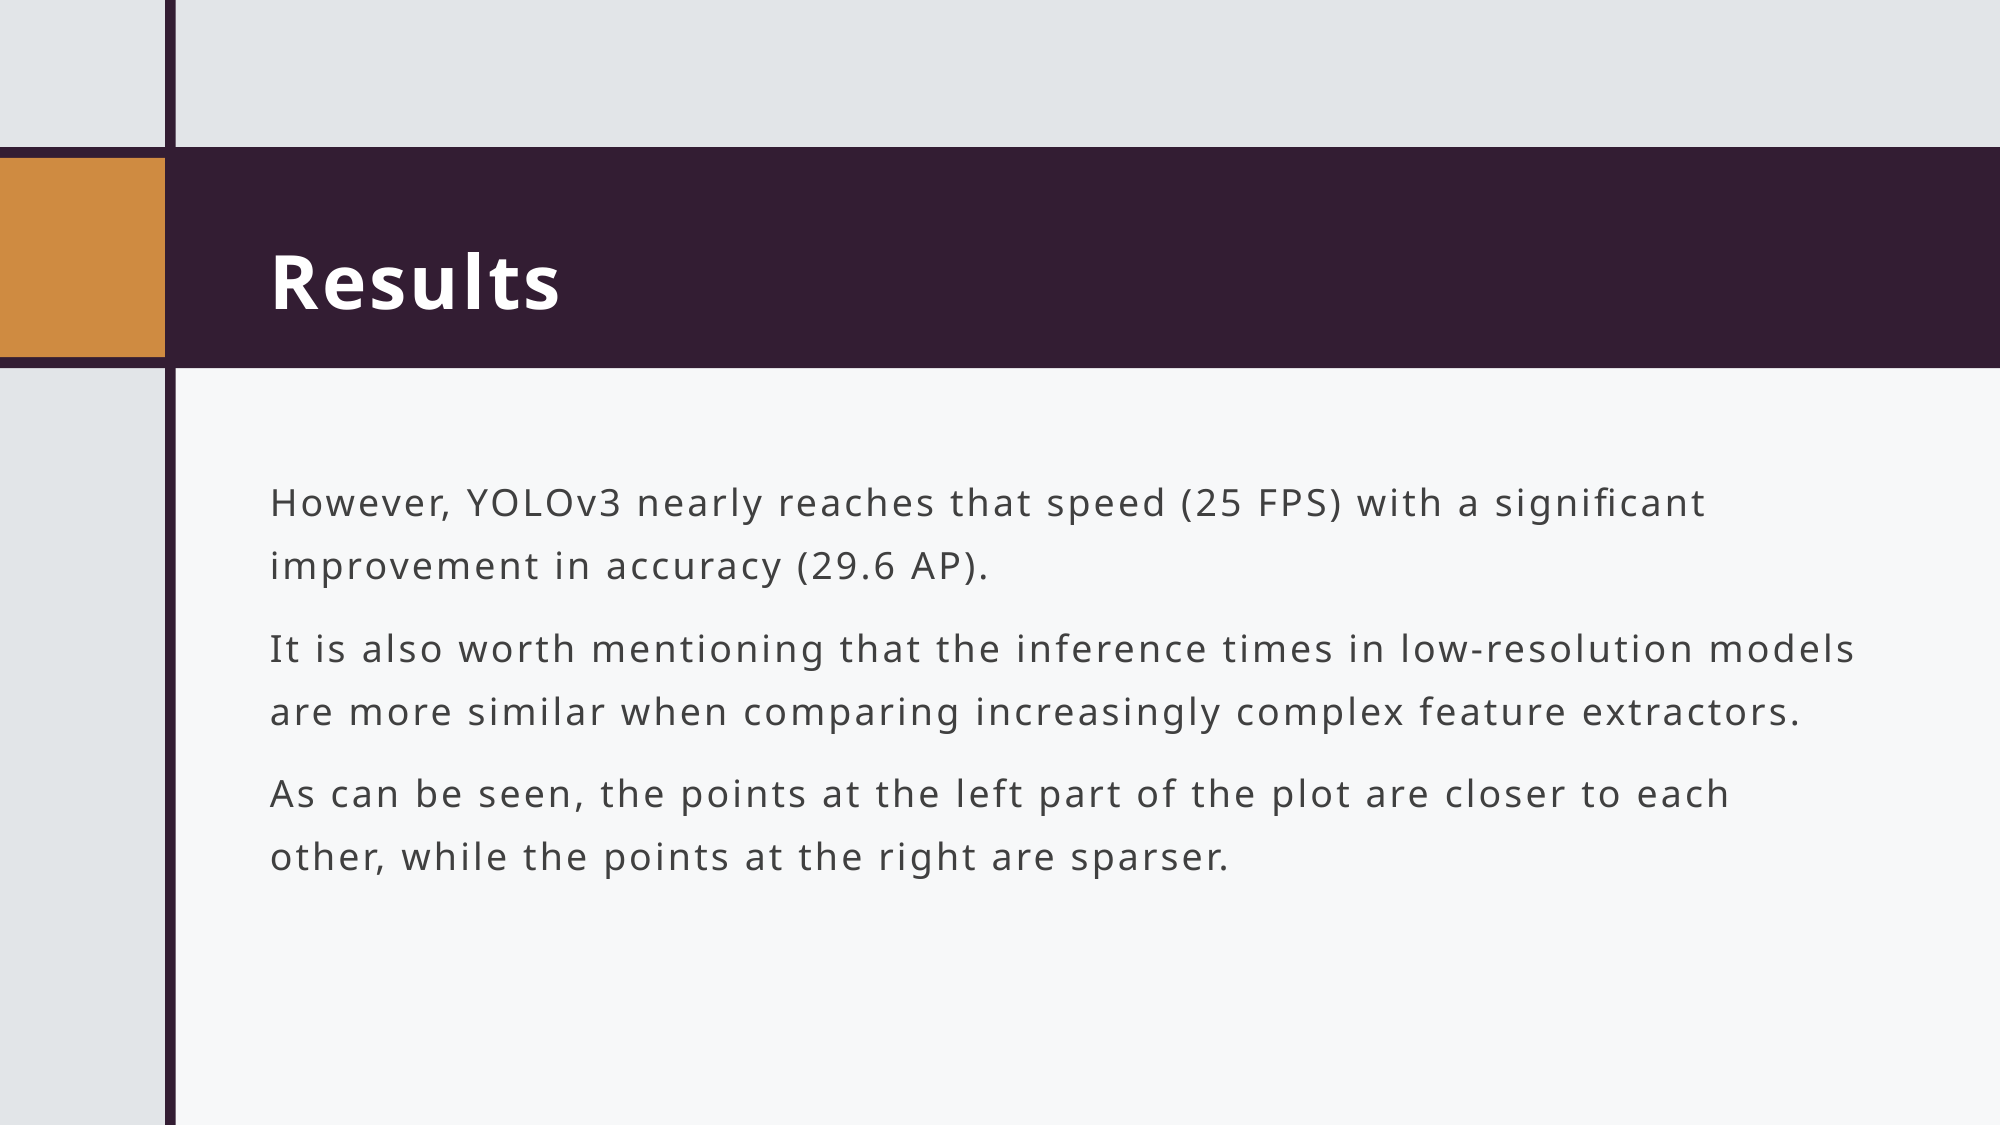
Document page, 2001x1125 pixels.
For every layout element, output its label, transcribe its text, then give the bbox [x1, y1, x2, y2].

title Results [251, 171, 1895, 341]
text_box [177, 0, 2000, 146]
text_box [0, 157, 164, 358]
list However, YOLOv3 nearly reaches that speed (25 FPS) with a significant improvement in accuracy (29.6 AP). It is also worth mentioning that the inference times in low-resolution models are more similar when comparing increasingly complex feature extractors. As can be seen, the points at the left part of the plot are closer to each other, while the points at the right are sparser. [251, 443, 1882, 1006]
text_box [0, 358, 164, 369]
text_box [0, 0, 164, 146]
text_box [0, 369, 164, 1125]
text_box [177, 146, 2000, 369]
text_box [164, 0, 177, 1125]
text_box [0, 146, 164, 157]
text_box [177, 369, 2000, 1125]
